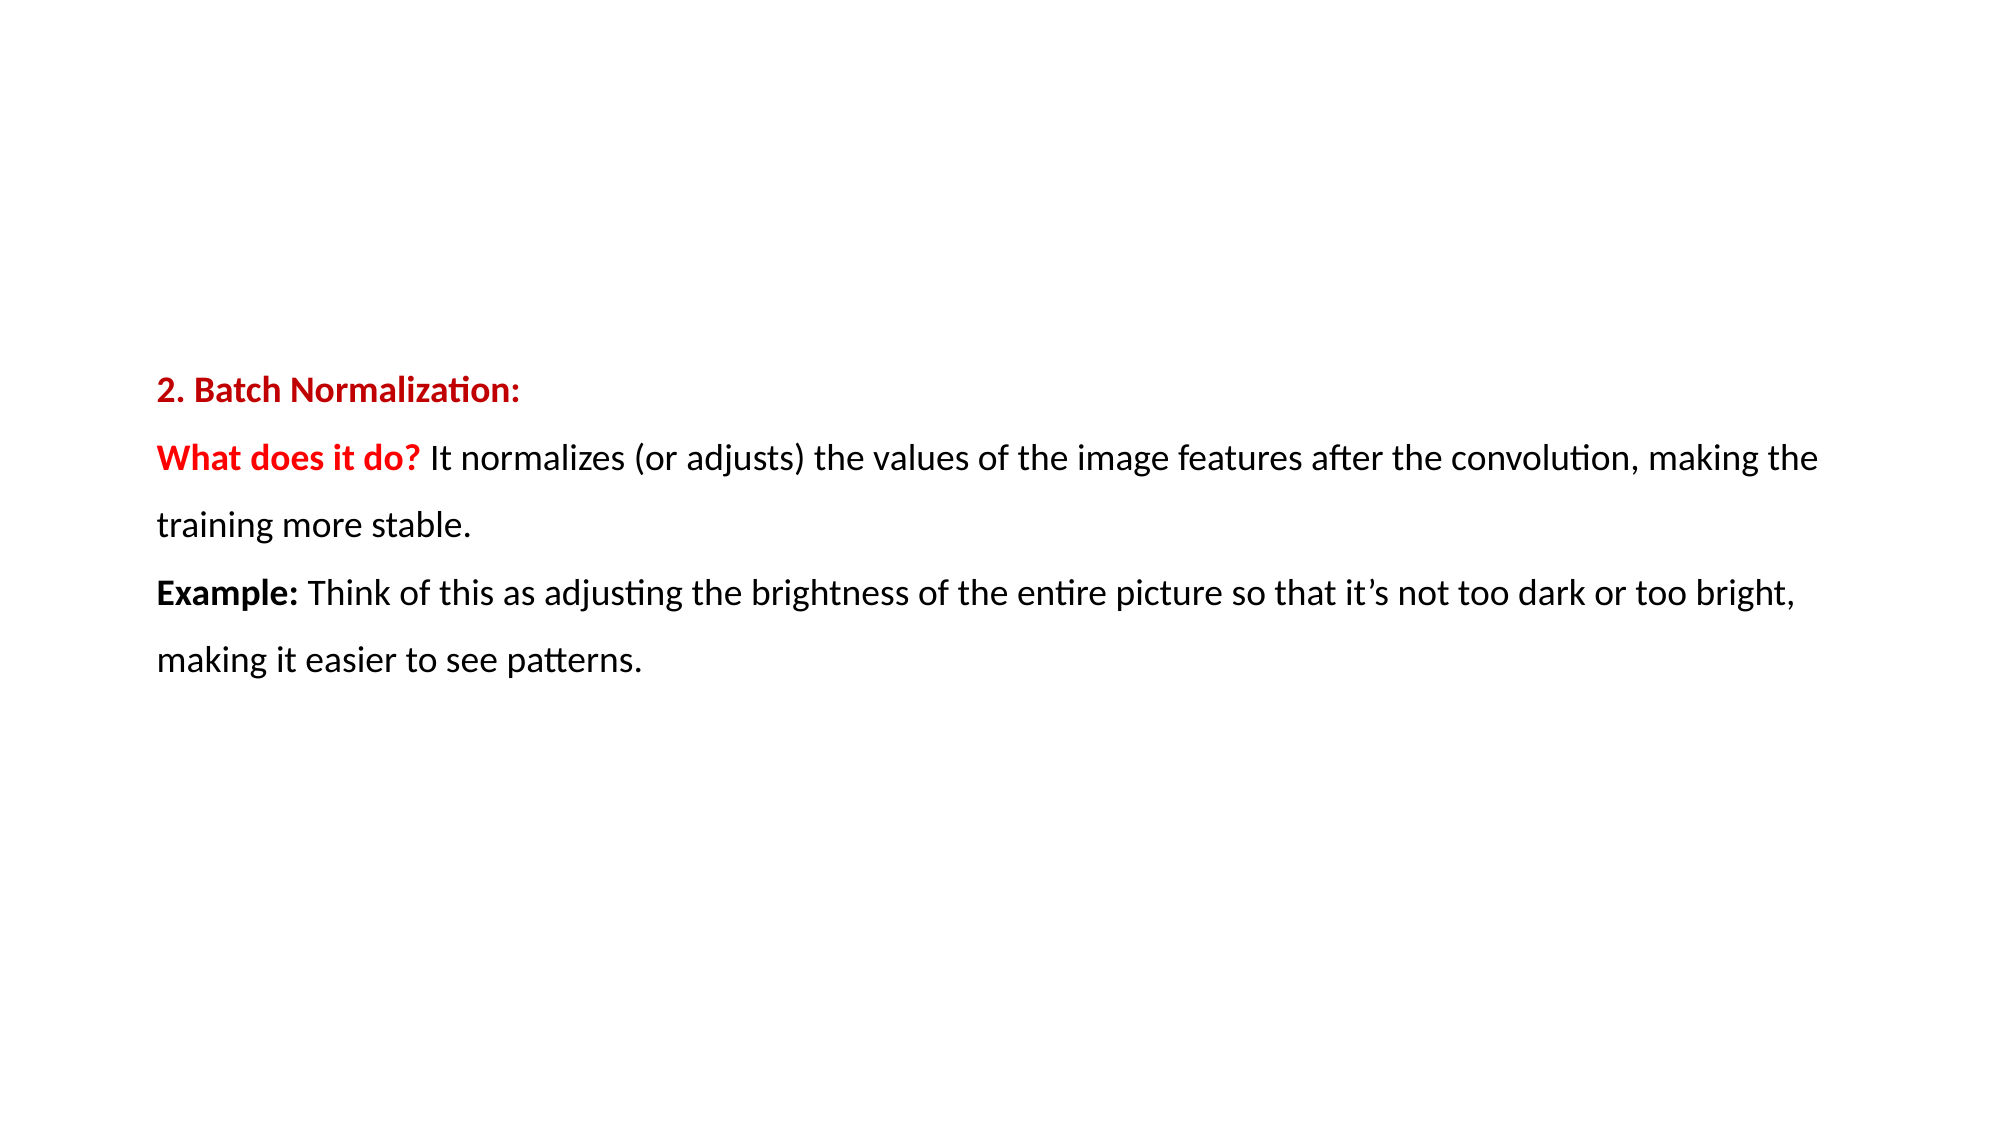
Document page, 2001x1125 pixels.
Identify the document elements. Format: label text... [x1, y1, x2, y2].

text_box 2. Batch Normalization: What does it do? It normalizes (or adjusts) the values of the image features after the convolution, making the training more stable. Example: Think of this as adjusting the brightness of the entire picture so that it’s not too dark or too bright, making it easier to see patterns. [141, 335, 1904, 688]
